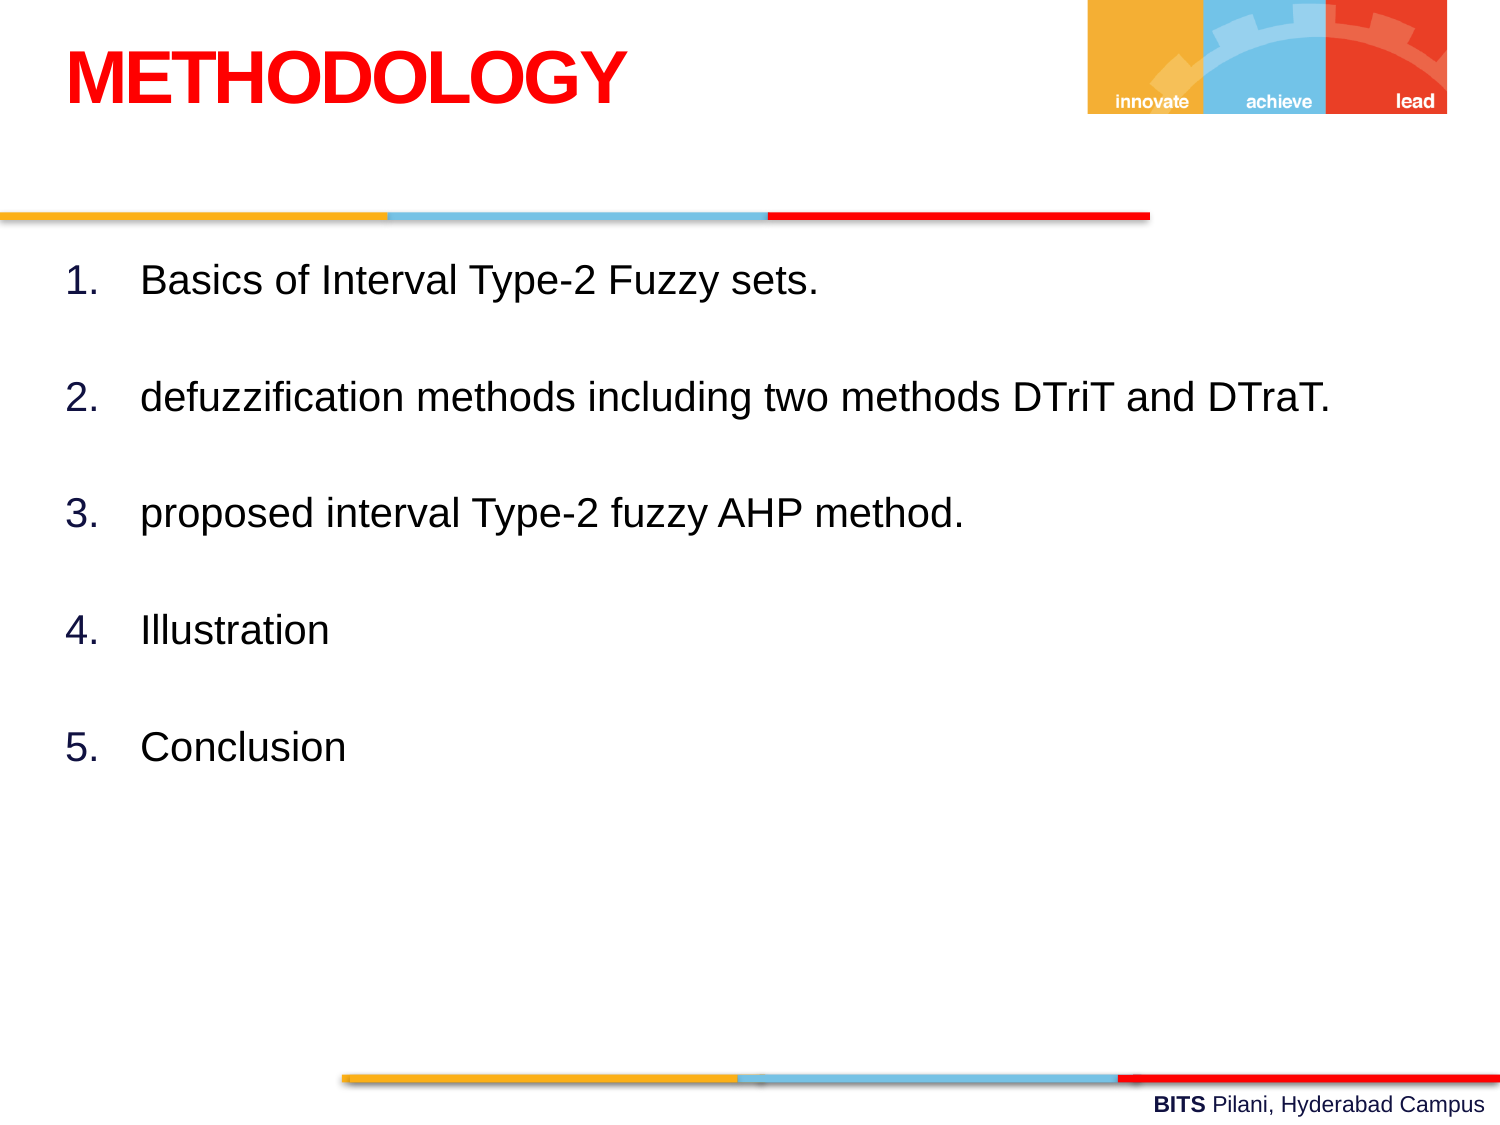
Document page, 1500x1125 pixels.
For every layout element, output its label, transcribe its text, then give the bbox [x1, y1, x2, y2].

picture [1087, 0, 1448, 114]
list METHODOLOGY [50, 24, 1088, 213]
list Basics of Interval Type-2 Fuzzy sets. defuzzification methods including two methods DTriT and DTraT. proposed interval Type-2 fuzzy AHP method. Illustration Conclusion [50, 245, 1400, 988]
